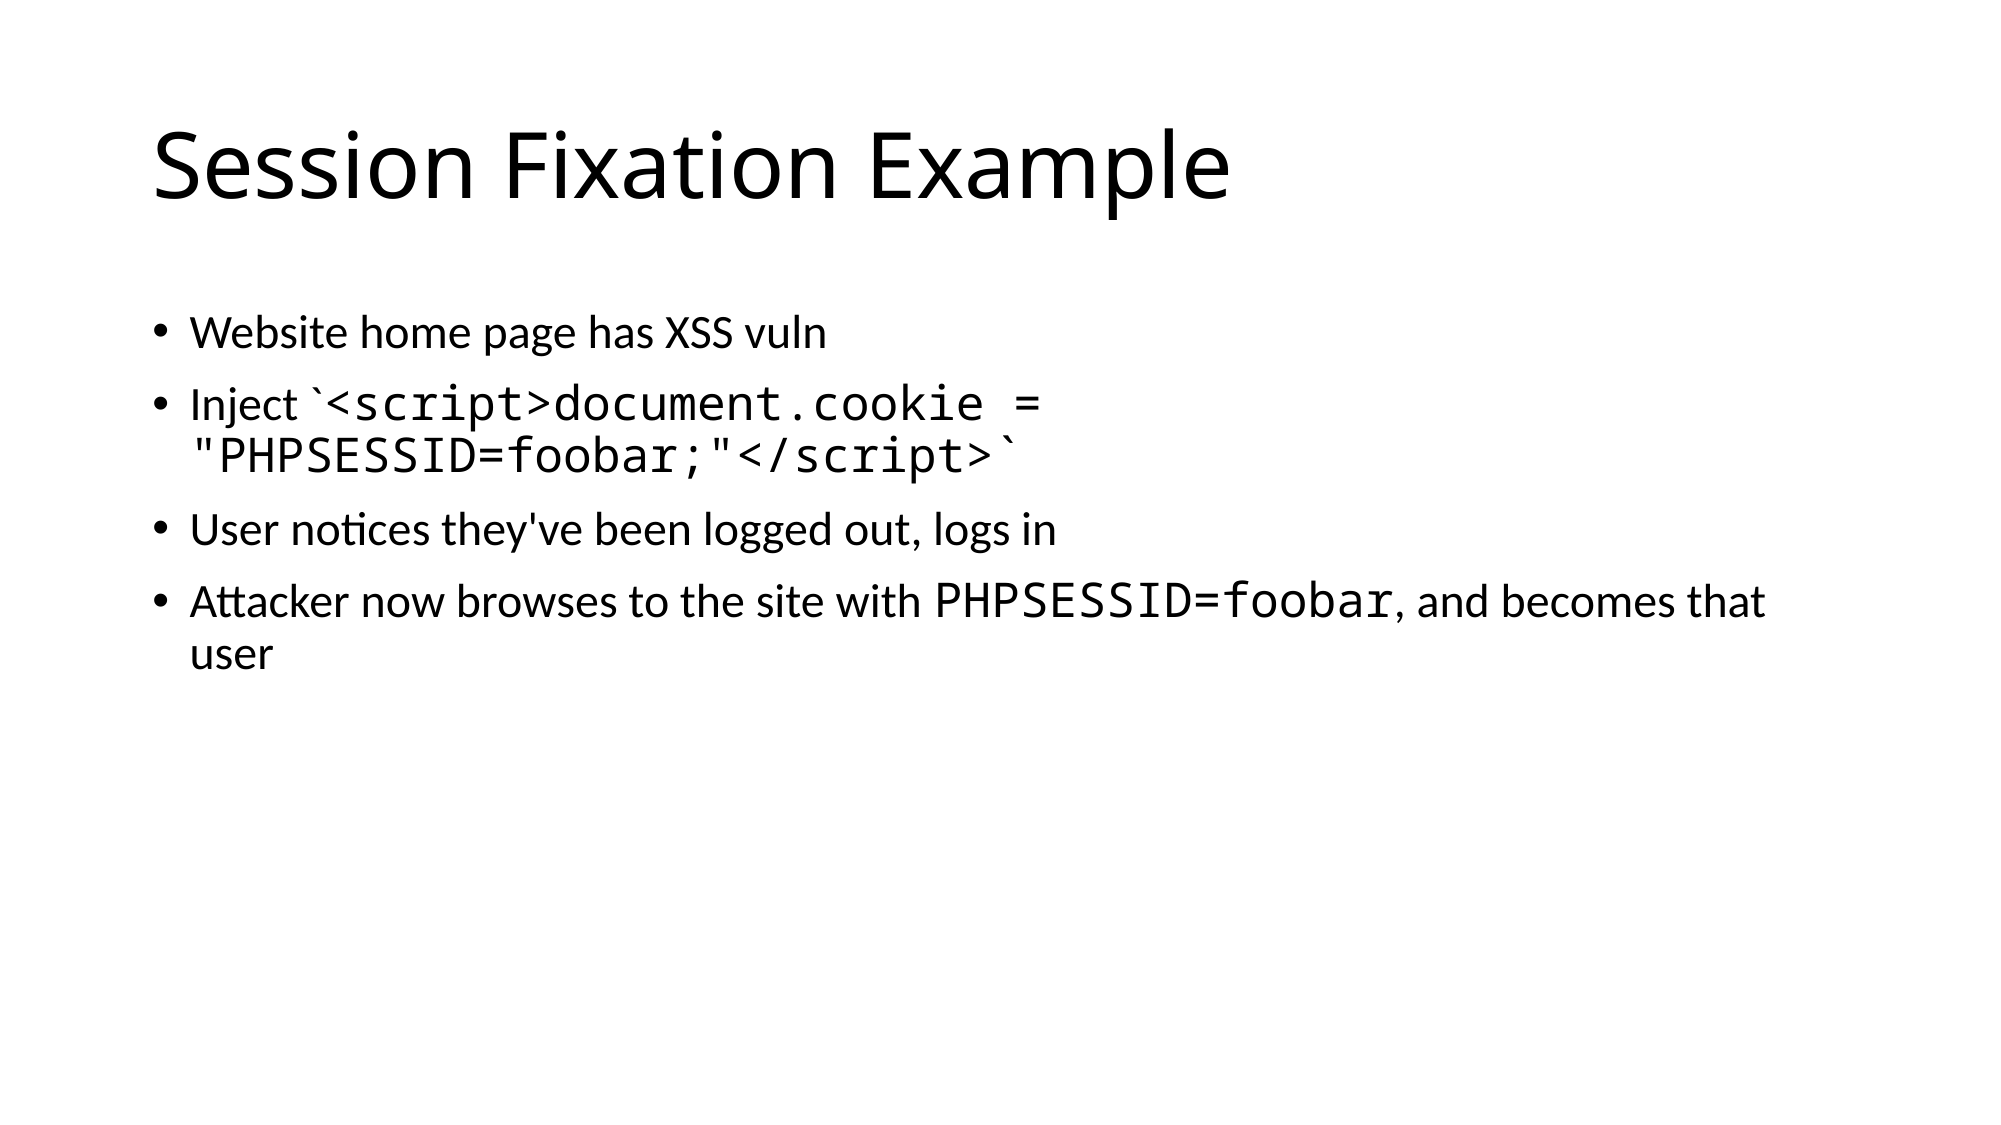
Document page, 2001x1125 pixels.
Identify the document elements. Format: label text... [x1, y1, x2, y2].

text_box Session Fixation Example [137, 59, 1863, 278]
text_box Website home page has XSS vuln Inject `<script>document.cookie = "PHPSESSID=foobar;"</script>` User notices they've been logged out, logs in Attacker now browses to the site with PHPSESSID=foobar, and becomes that user [137, 299, 1863, 1014]
